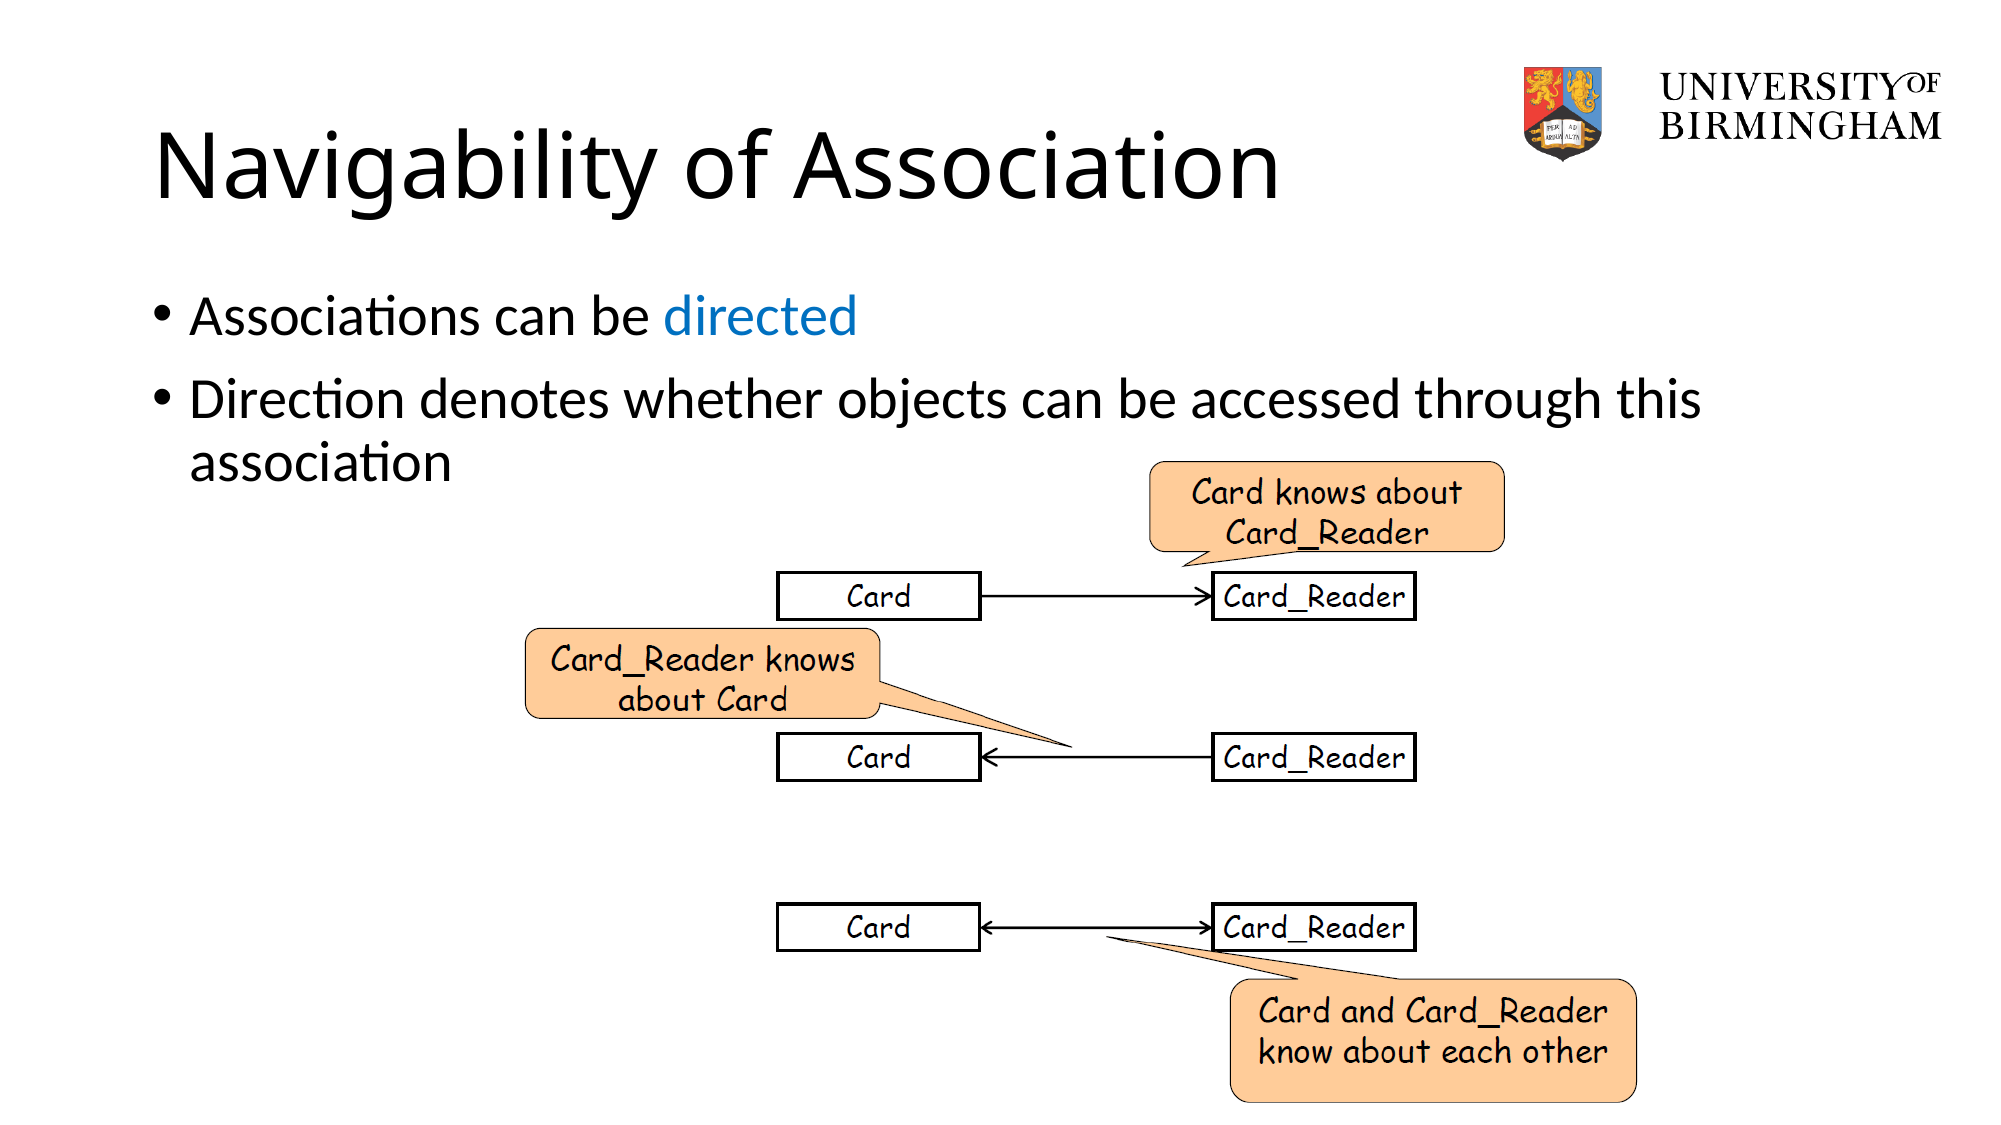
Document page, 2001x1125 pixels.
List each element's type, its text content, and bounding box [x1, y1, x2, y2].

list Associations can be directed Direction denotes whether objects can be accessed through this association [137, 277, 1863, 992]
title Navigability of Association [137, 59, 1863, 277]
picture [1516, 59, 1948, 168]
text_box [520, 460, 1649, 1103]
